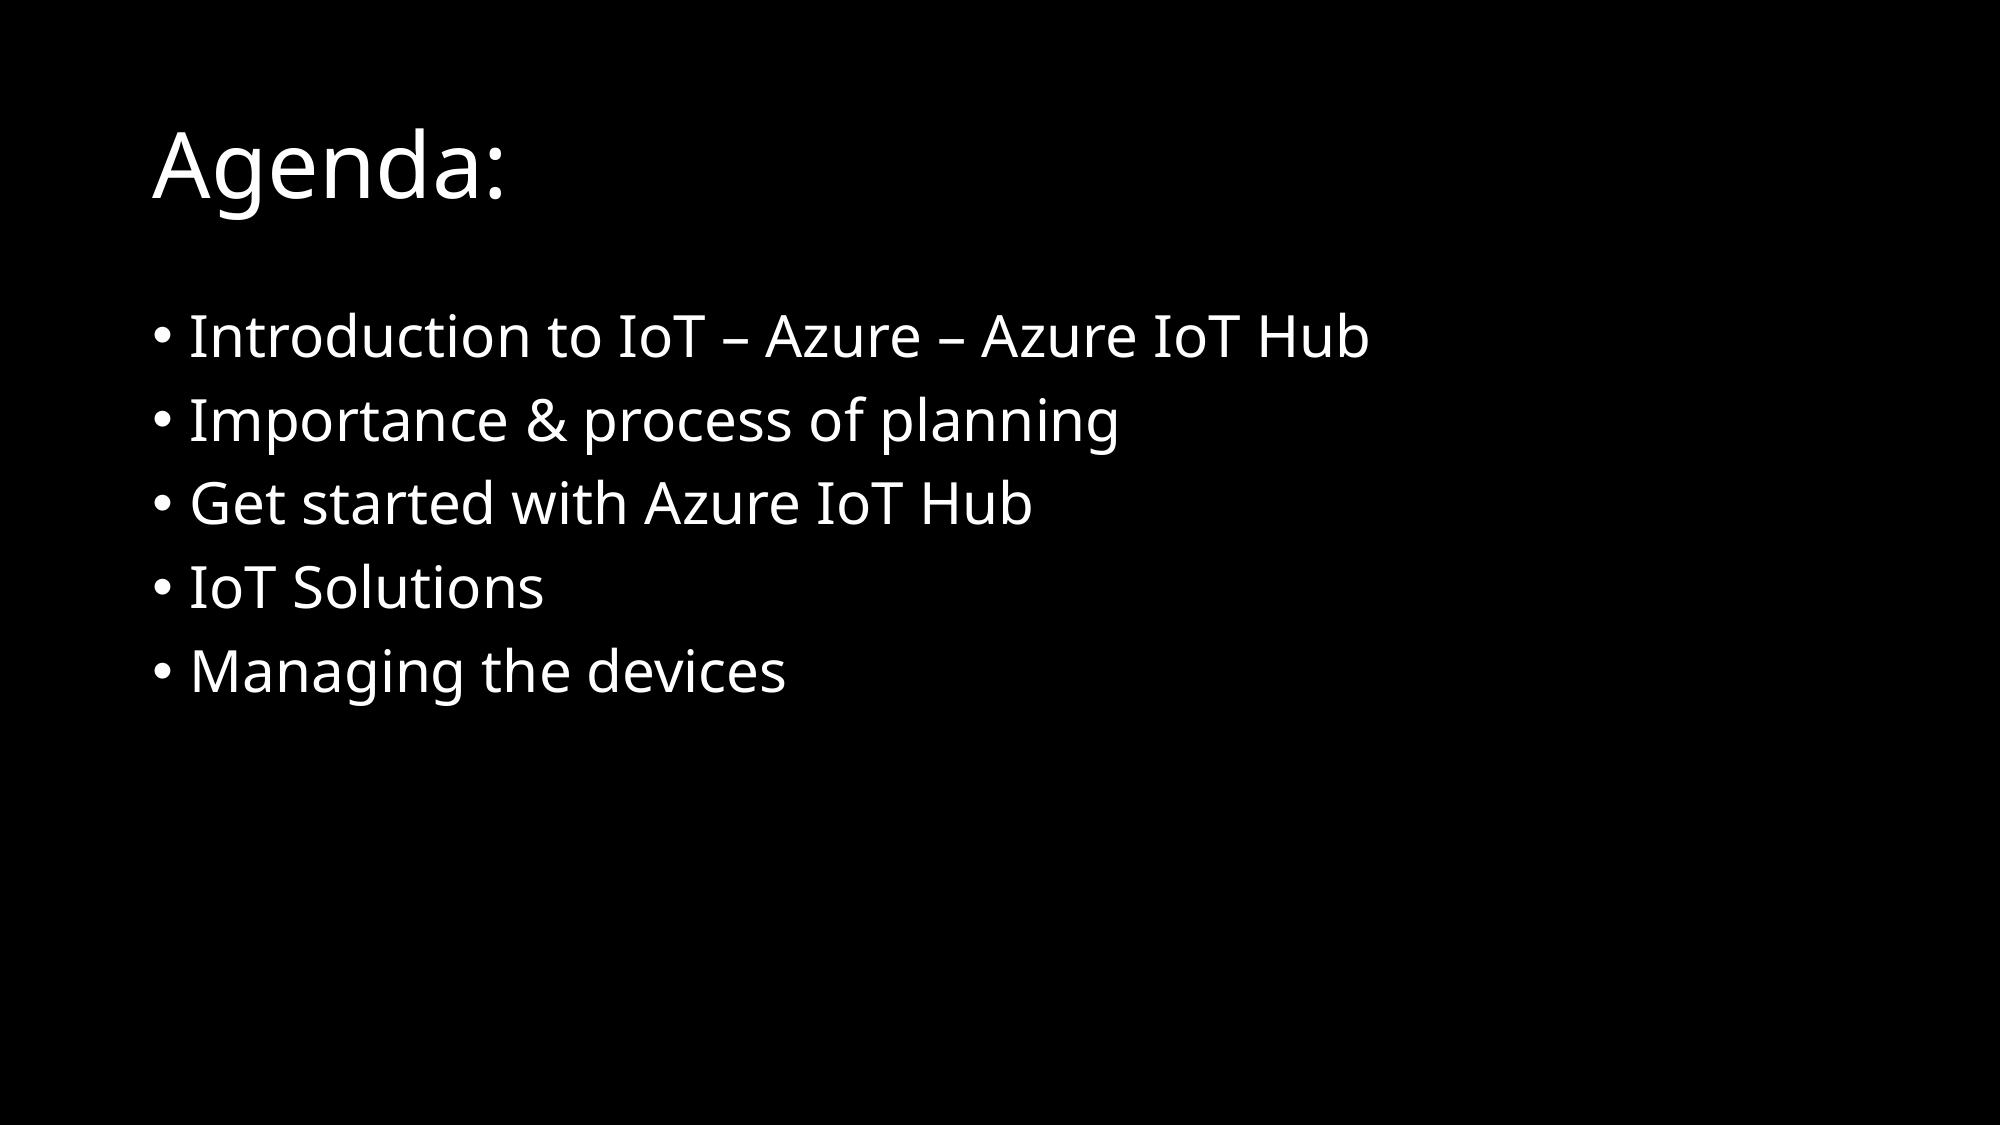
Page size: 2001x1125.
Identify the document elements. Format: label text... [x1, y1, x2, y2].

title Agenda: [137, 59, 1863, 278]
list Introduction to IoT – Azure – Azure IoT Hub Importance & process of planning Get started with Azure IoT Hub IoT Solutions Managing the devices [137, 299, 1863, 1014]
